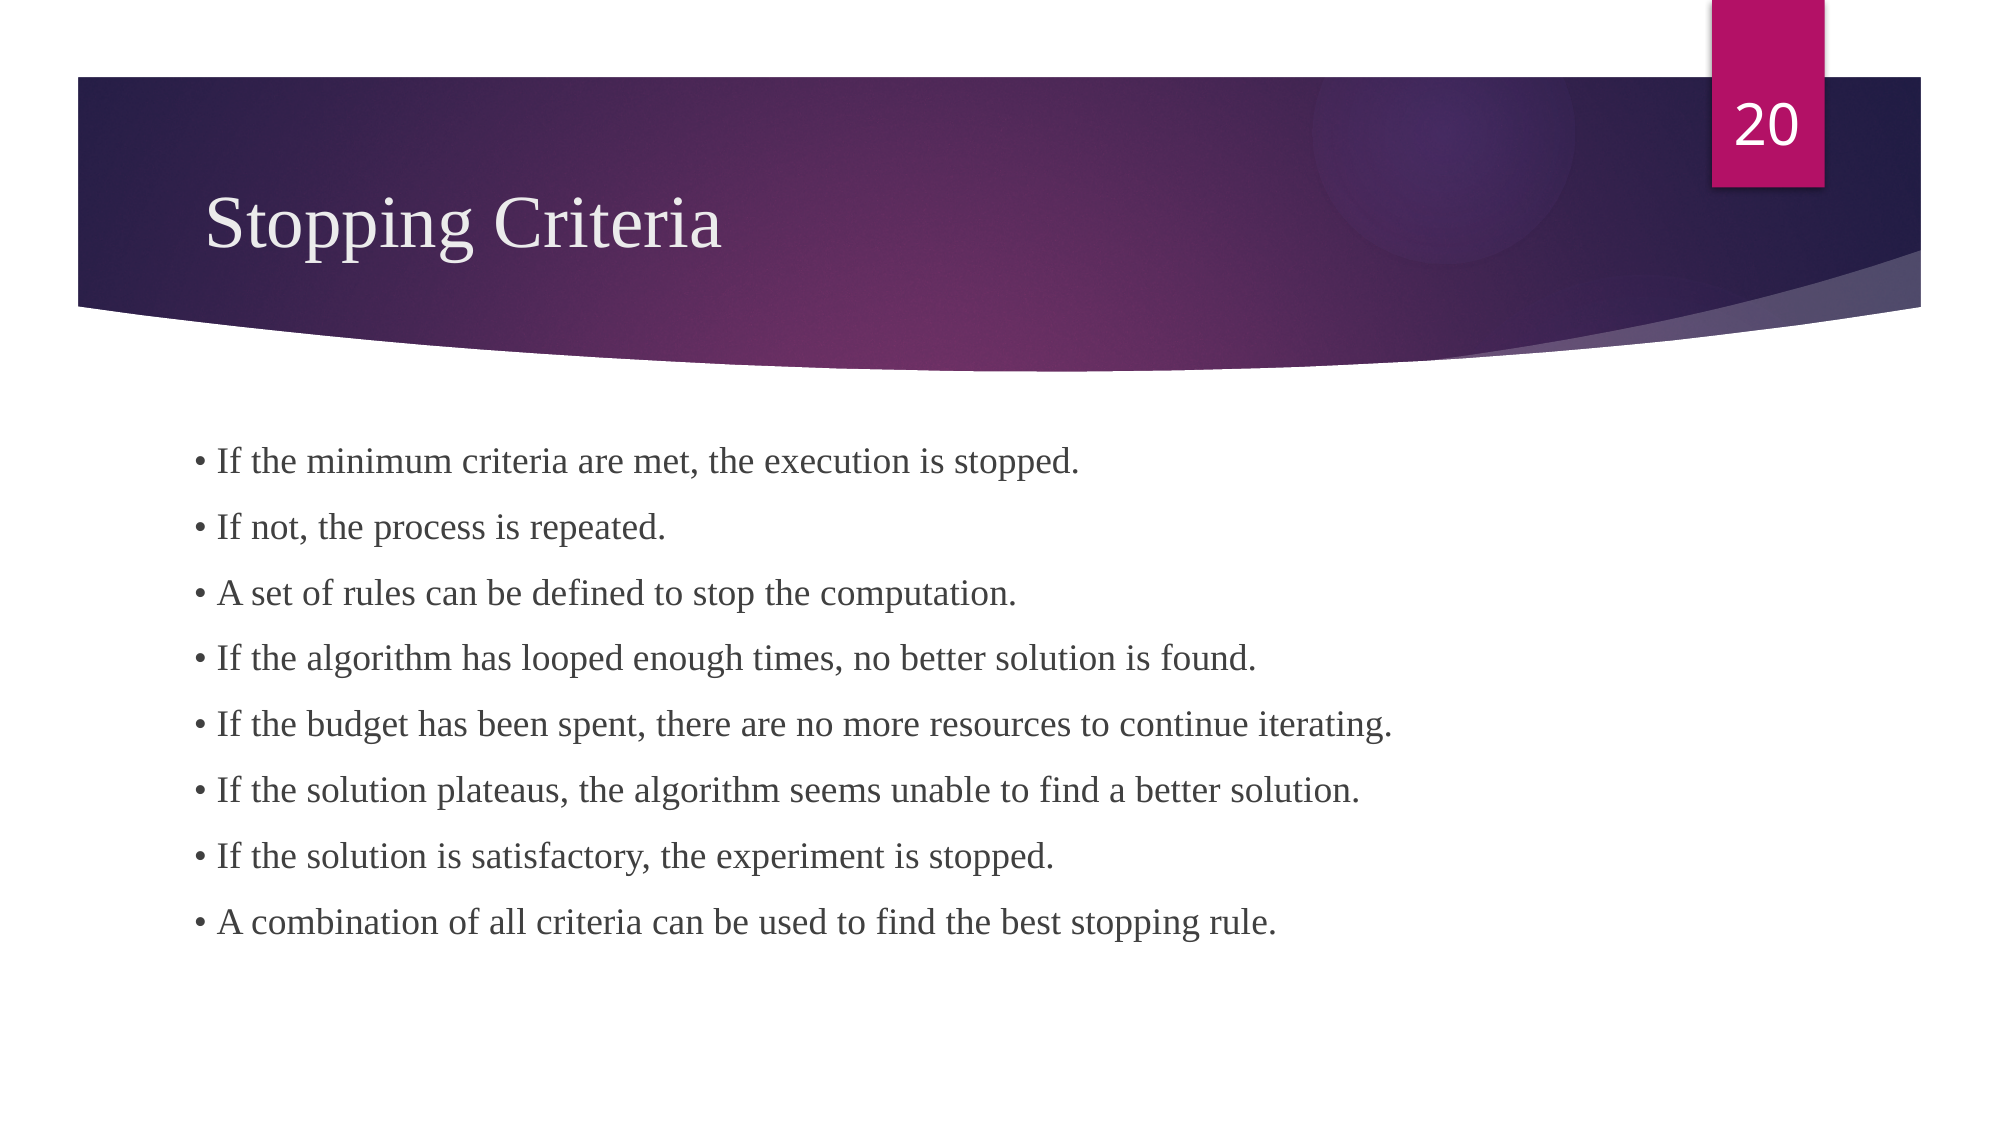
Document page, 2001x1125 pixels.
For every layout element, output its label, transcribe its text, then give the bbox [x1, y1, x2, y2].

title Stopping Criteria [189, 159, 1627, 276]
slide_number 20 [1698, 48, 1836, 175]
list • If the minimum criteria are met, the execution is stopped. • If not, the process is repeated. • A set of rules can be defined to stop the computation. • If the algorithm has looped enough times, no better solution is found. • If the budget has been spent, there are no more resources to continue iterating. • If the solution plateaus, the algorithm seems unable to find a better solution. • If the solution is satisfactory, the experiment is stopped. • A combination of all criteria can be used to find the best stopping rule. [178, 296, 1627, 1098]
